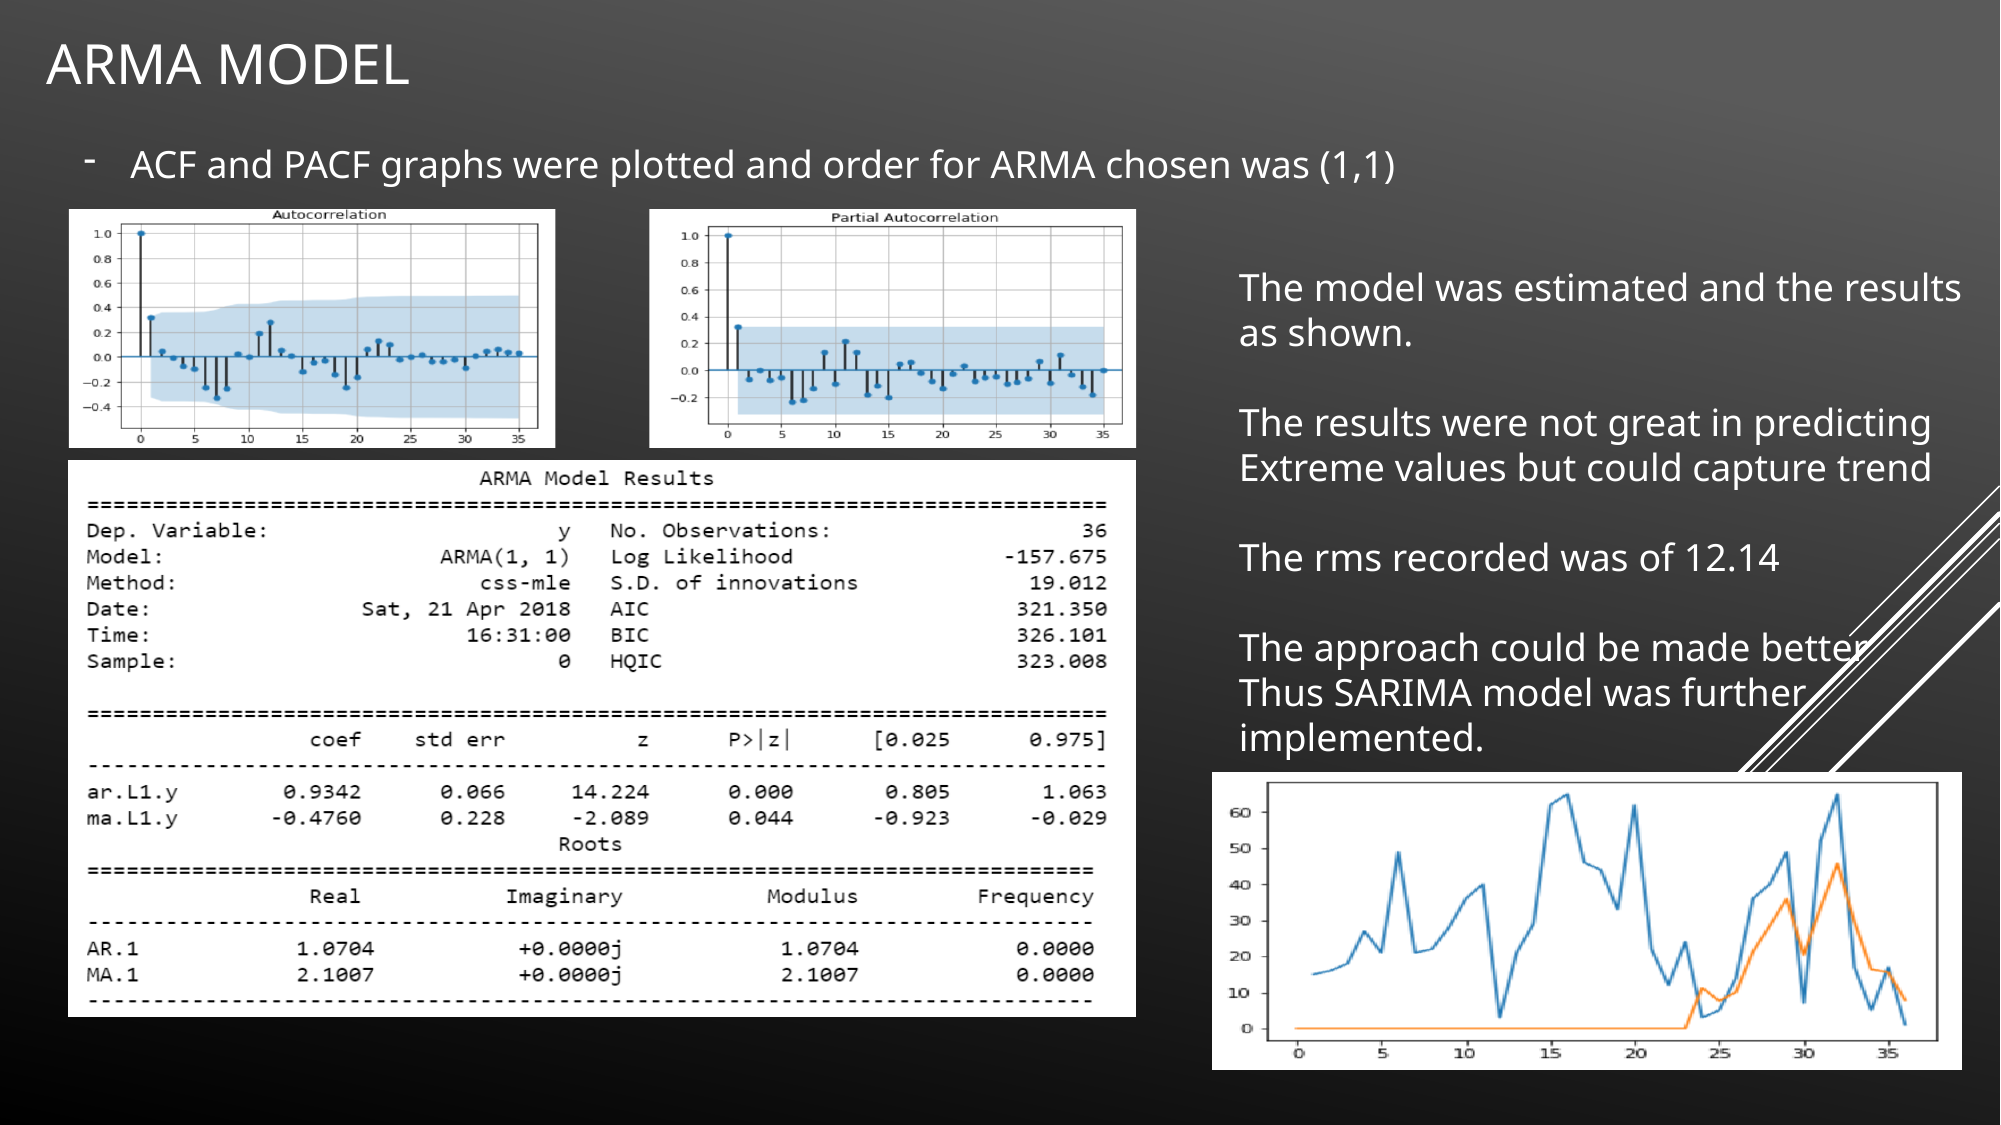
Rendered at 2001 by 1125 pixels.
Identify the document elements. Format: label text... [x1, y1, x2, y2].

picture [68, 209, 556, 448]
title ARMA Model [31, 21, 1944, 171]
picture [68, 460, 1137, 1017]
text_box The model was estimated and the results as shown. The results were not great in predicting Extreme values but could capture trend The rms recorded was of 12.14 The approach could be made better Thus SARIMA model was further implemented. [1224, 257, 1978, 767]
picture [649, 209, 1137, 448]
text_box ACF and PACF graphs were plotted and order for ARMA chosen was (1,1) [68, 134, 1909, 284]
picture [1212, 771, 1962, 1071]
